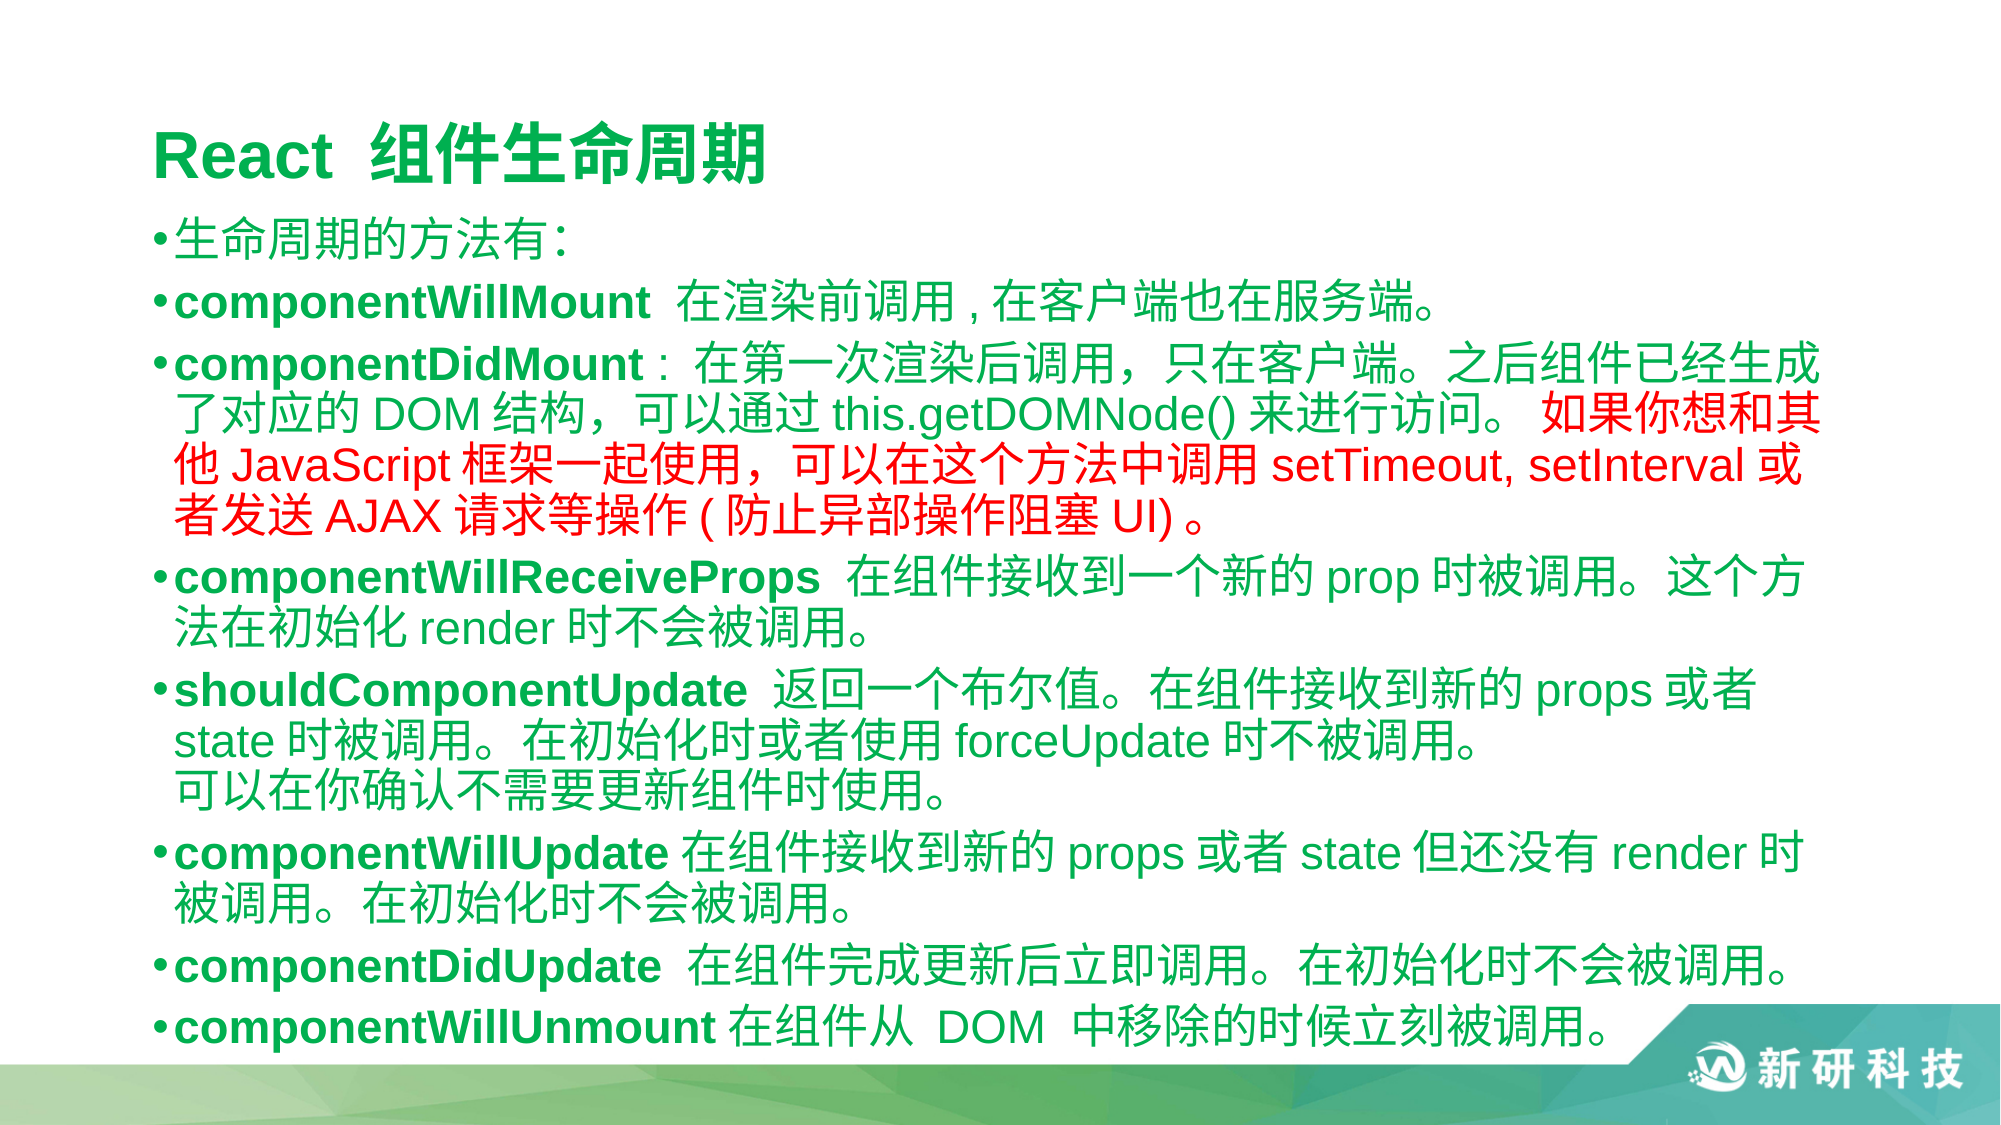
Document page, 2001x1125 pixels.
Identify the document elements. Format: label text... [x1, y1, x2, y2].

title React 组件生命周期 [137, 113, 1863, 208]
list 生命周期的方法有： componentWillMount 在渲染前调用,在客户端也在服务端。 componentDidMount : 在第一次渲染后调用，只在客户端。之后组件已经生成了对应的DOM结构，可以通过this.getDOMNode()来进行访问。 如果你想和其他JavaScript框架一起使用，可以在这个方法中调用setTimeout, setInterval或者发送AJAX请求等操作(防止异部操作阻塞UI)。 componentWillReceiveProps 在组件接收到一个新的prop时被调用。这个方法在初始化render时不会被调用。 shouldComponentUpdate 返回一个布尔值。在组件接收到新的props或者state时被调用。在初始化时或者使用forceUpdate时不被调用。 可以在你确认不需要更新组件时使用。 componentWillUpdate在组件接收到新的props或者state但还没有render时被调用。在初始化时不会被调用。 componentDidUpdate 在组件完成更新后立即调用。在初始化时不会被调用。 componentWillUnmount在组件从 DOM 中移除的时候立刻被调用。 [137, 208, 1863, 1063]
picture [0, 0, 2001, 1125]
